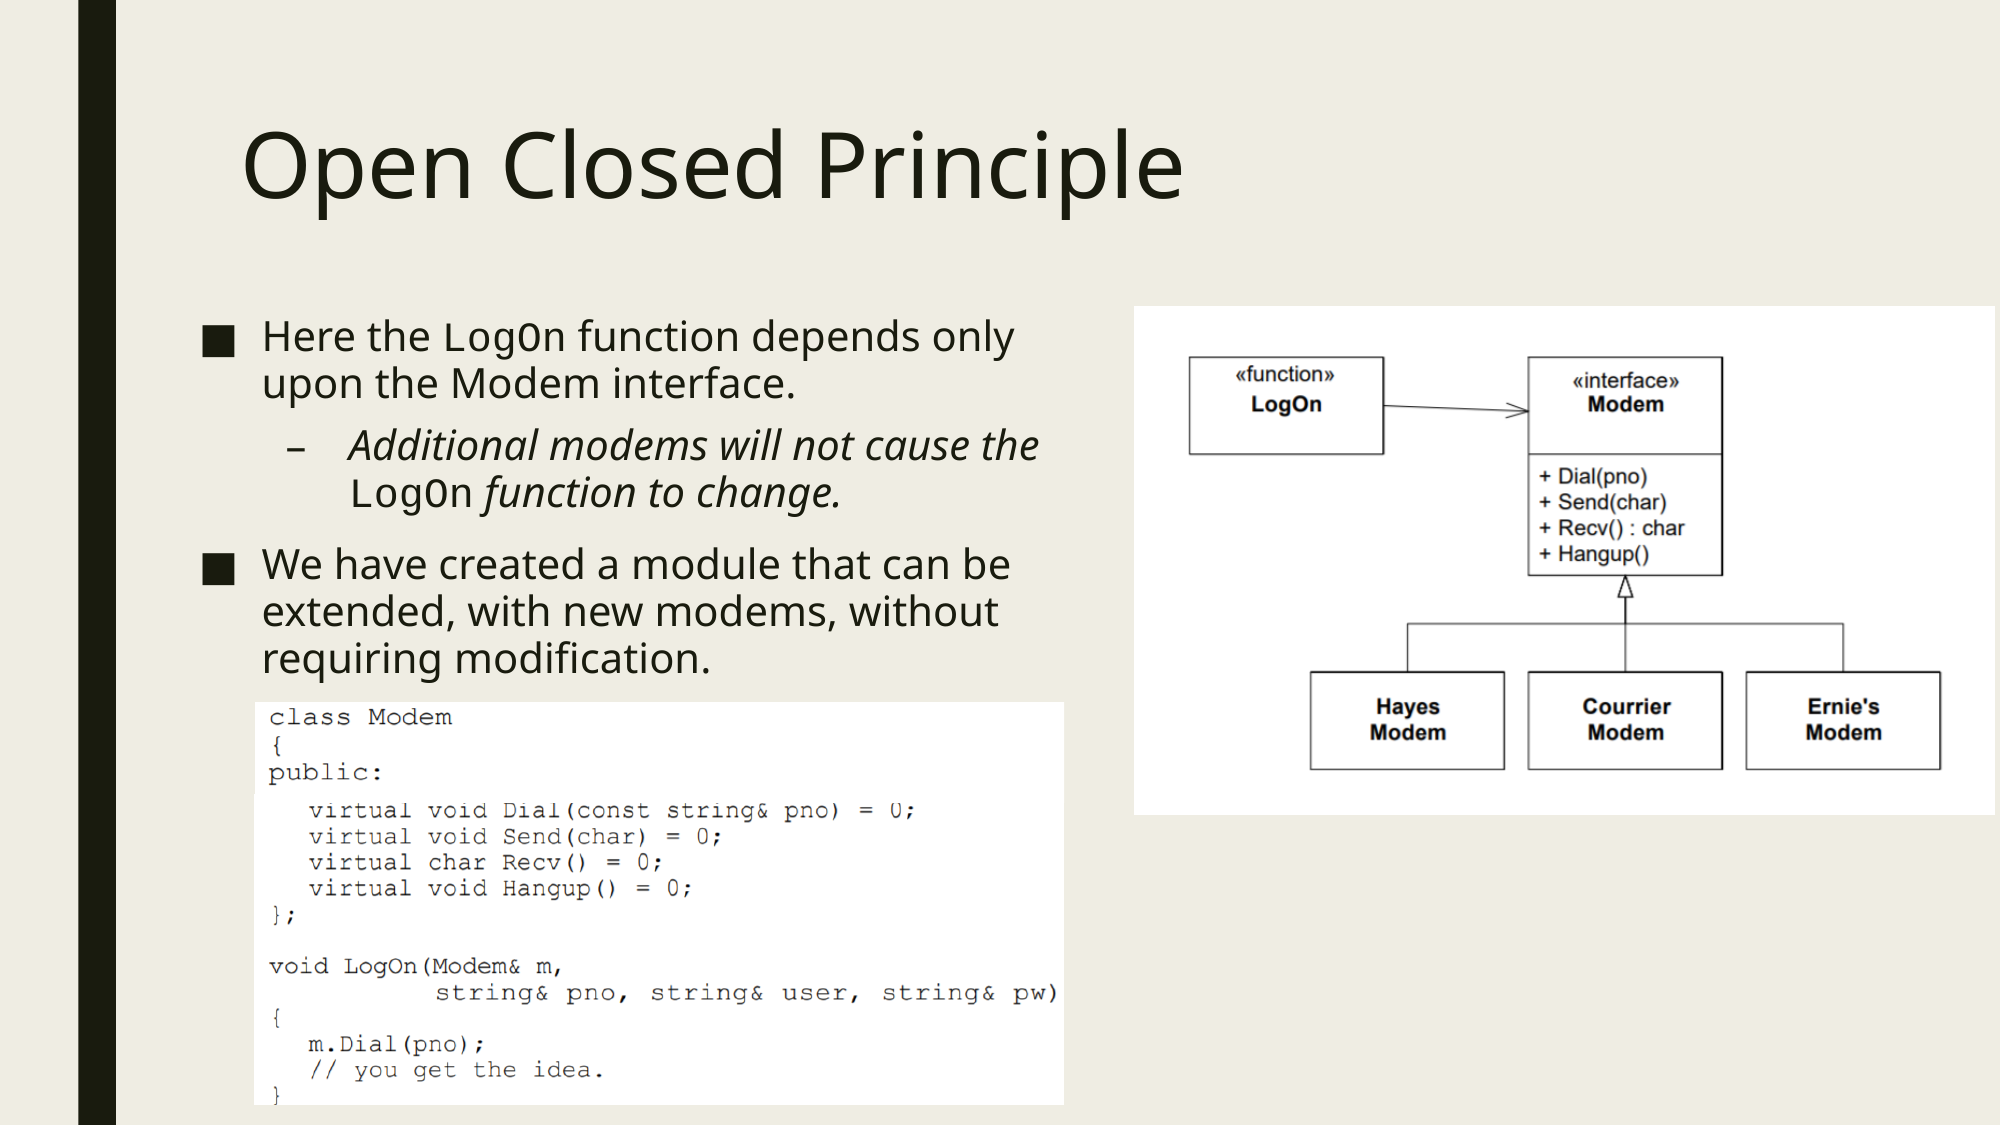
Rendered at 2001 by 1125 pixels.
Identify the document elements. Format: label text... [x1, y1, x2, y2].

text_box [254, 702, 1064, 1105]
title Open Closed Principle [225, 112, 1800, 357]
picture [1134, 306, 1995, 815]
list Here the LogOn function depends only upon the Modem interface. Additional modems will not cause the LogOn function to change. We have created a module that can be extended, with new modems, without requiring modification. [183, 306, 1116, 895]
